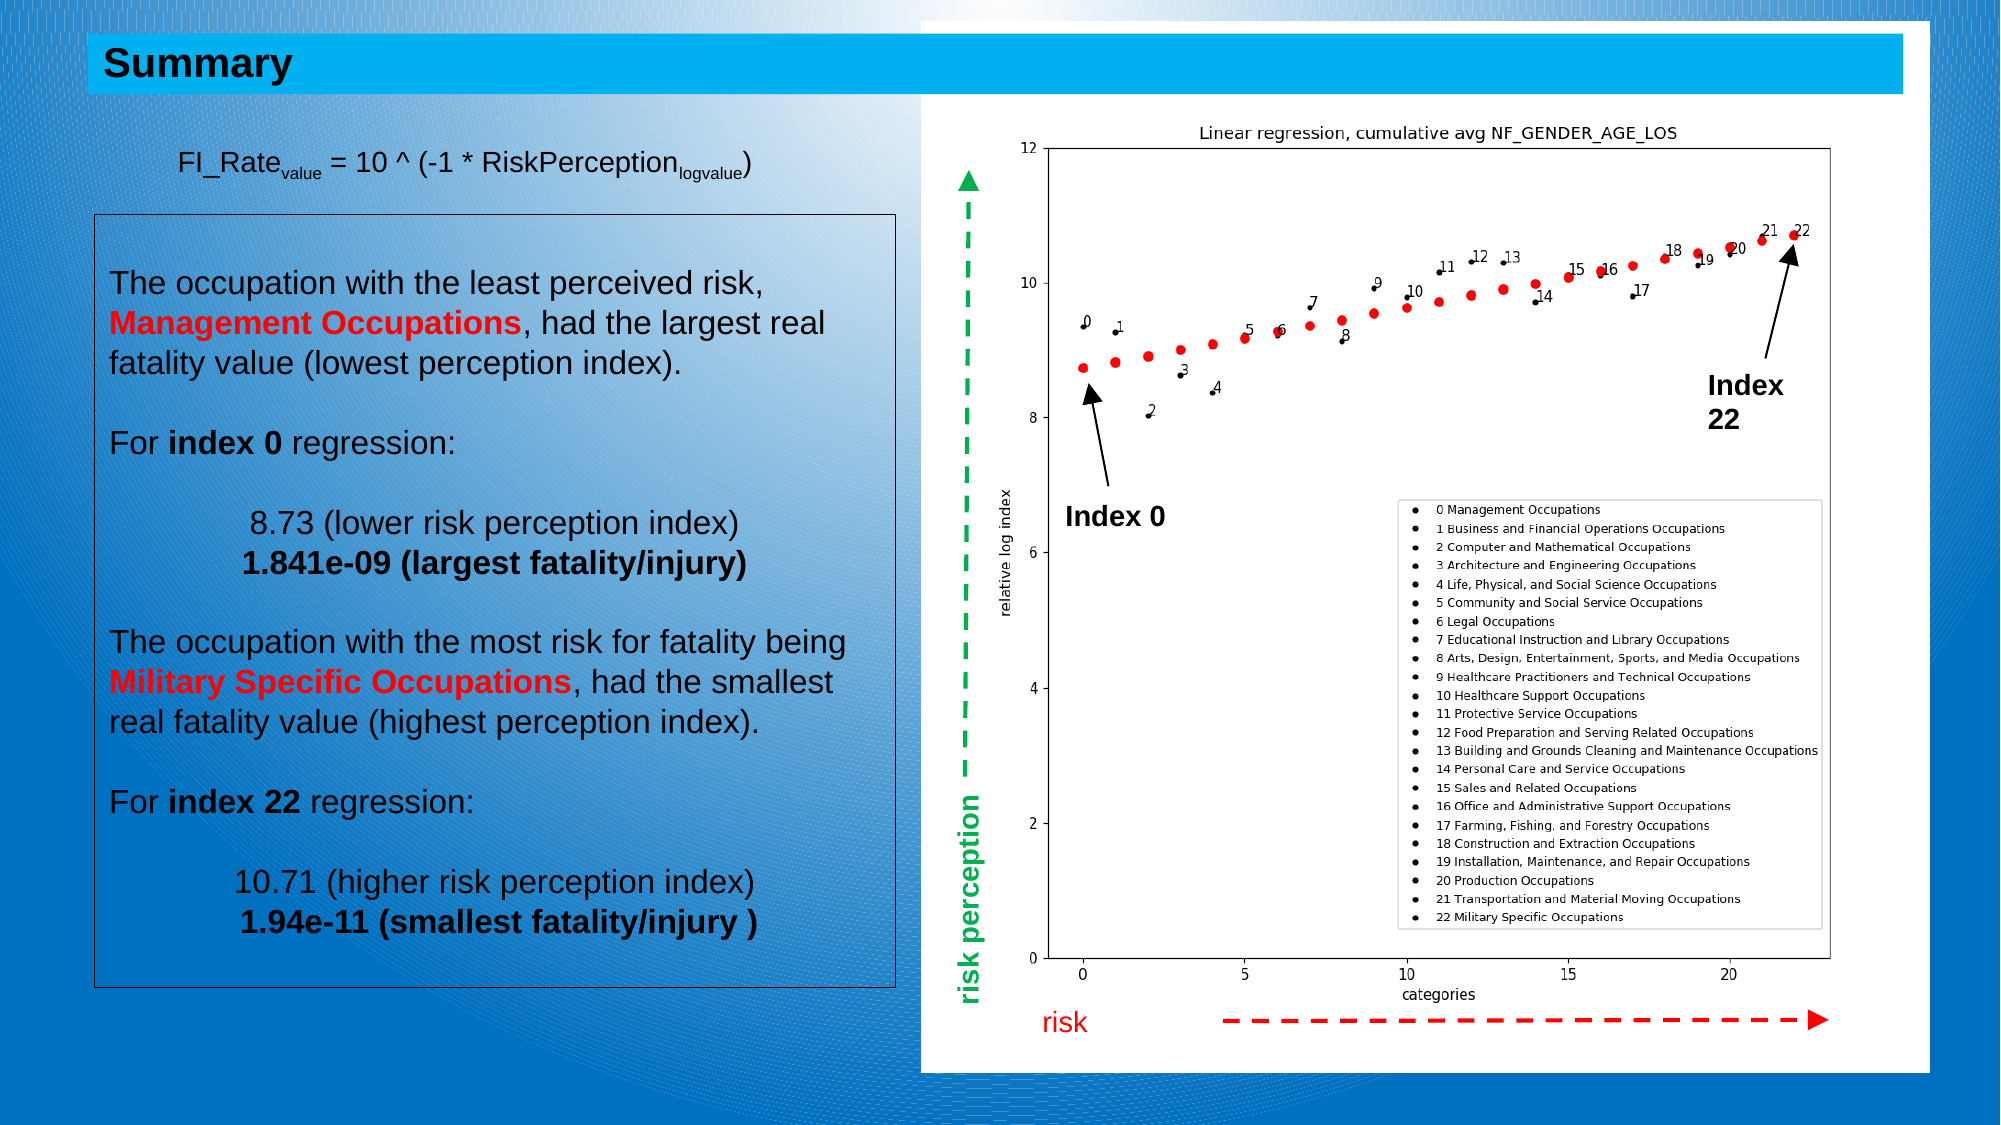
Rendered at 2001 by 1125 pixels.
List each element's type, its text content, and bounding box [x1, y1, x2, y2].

text_box Summary [88, 33, 921, 95]
text_box The occupation with the least perceived risk, Management Occupations, had the largest real fatality value (lowest perception index). For index 0 regression: 8.73 (lower risk perception index) 1.841e-09 (largest fatality/injury) The occupation with the most risk for fatality being Military Specific Occupations, had the smallest real fatality value (highest perception index). For index 22 regression: 10.71 (higher risk perception index) 1.94e-11 (smallest fatality/injury ) [94, 214, 896, 988]
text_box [964, 169, 969, 777]
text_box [921, 21, 1930, 1073]
text_box FI_Ratevalue = 10 ^ (-1 * RiskPerceptionlogvalue) [162, 135, 790, 191]
